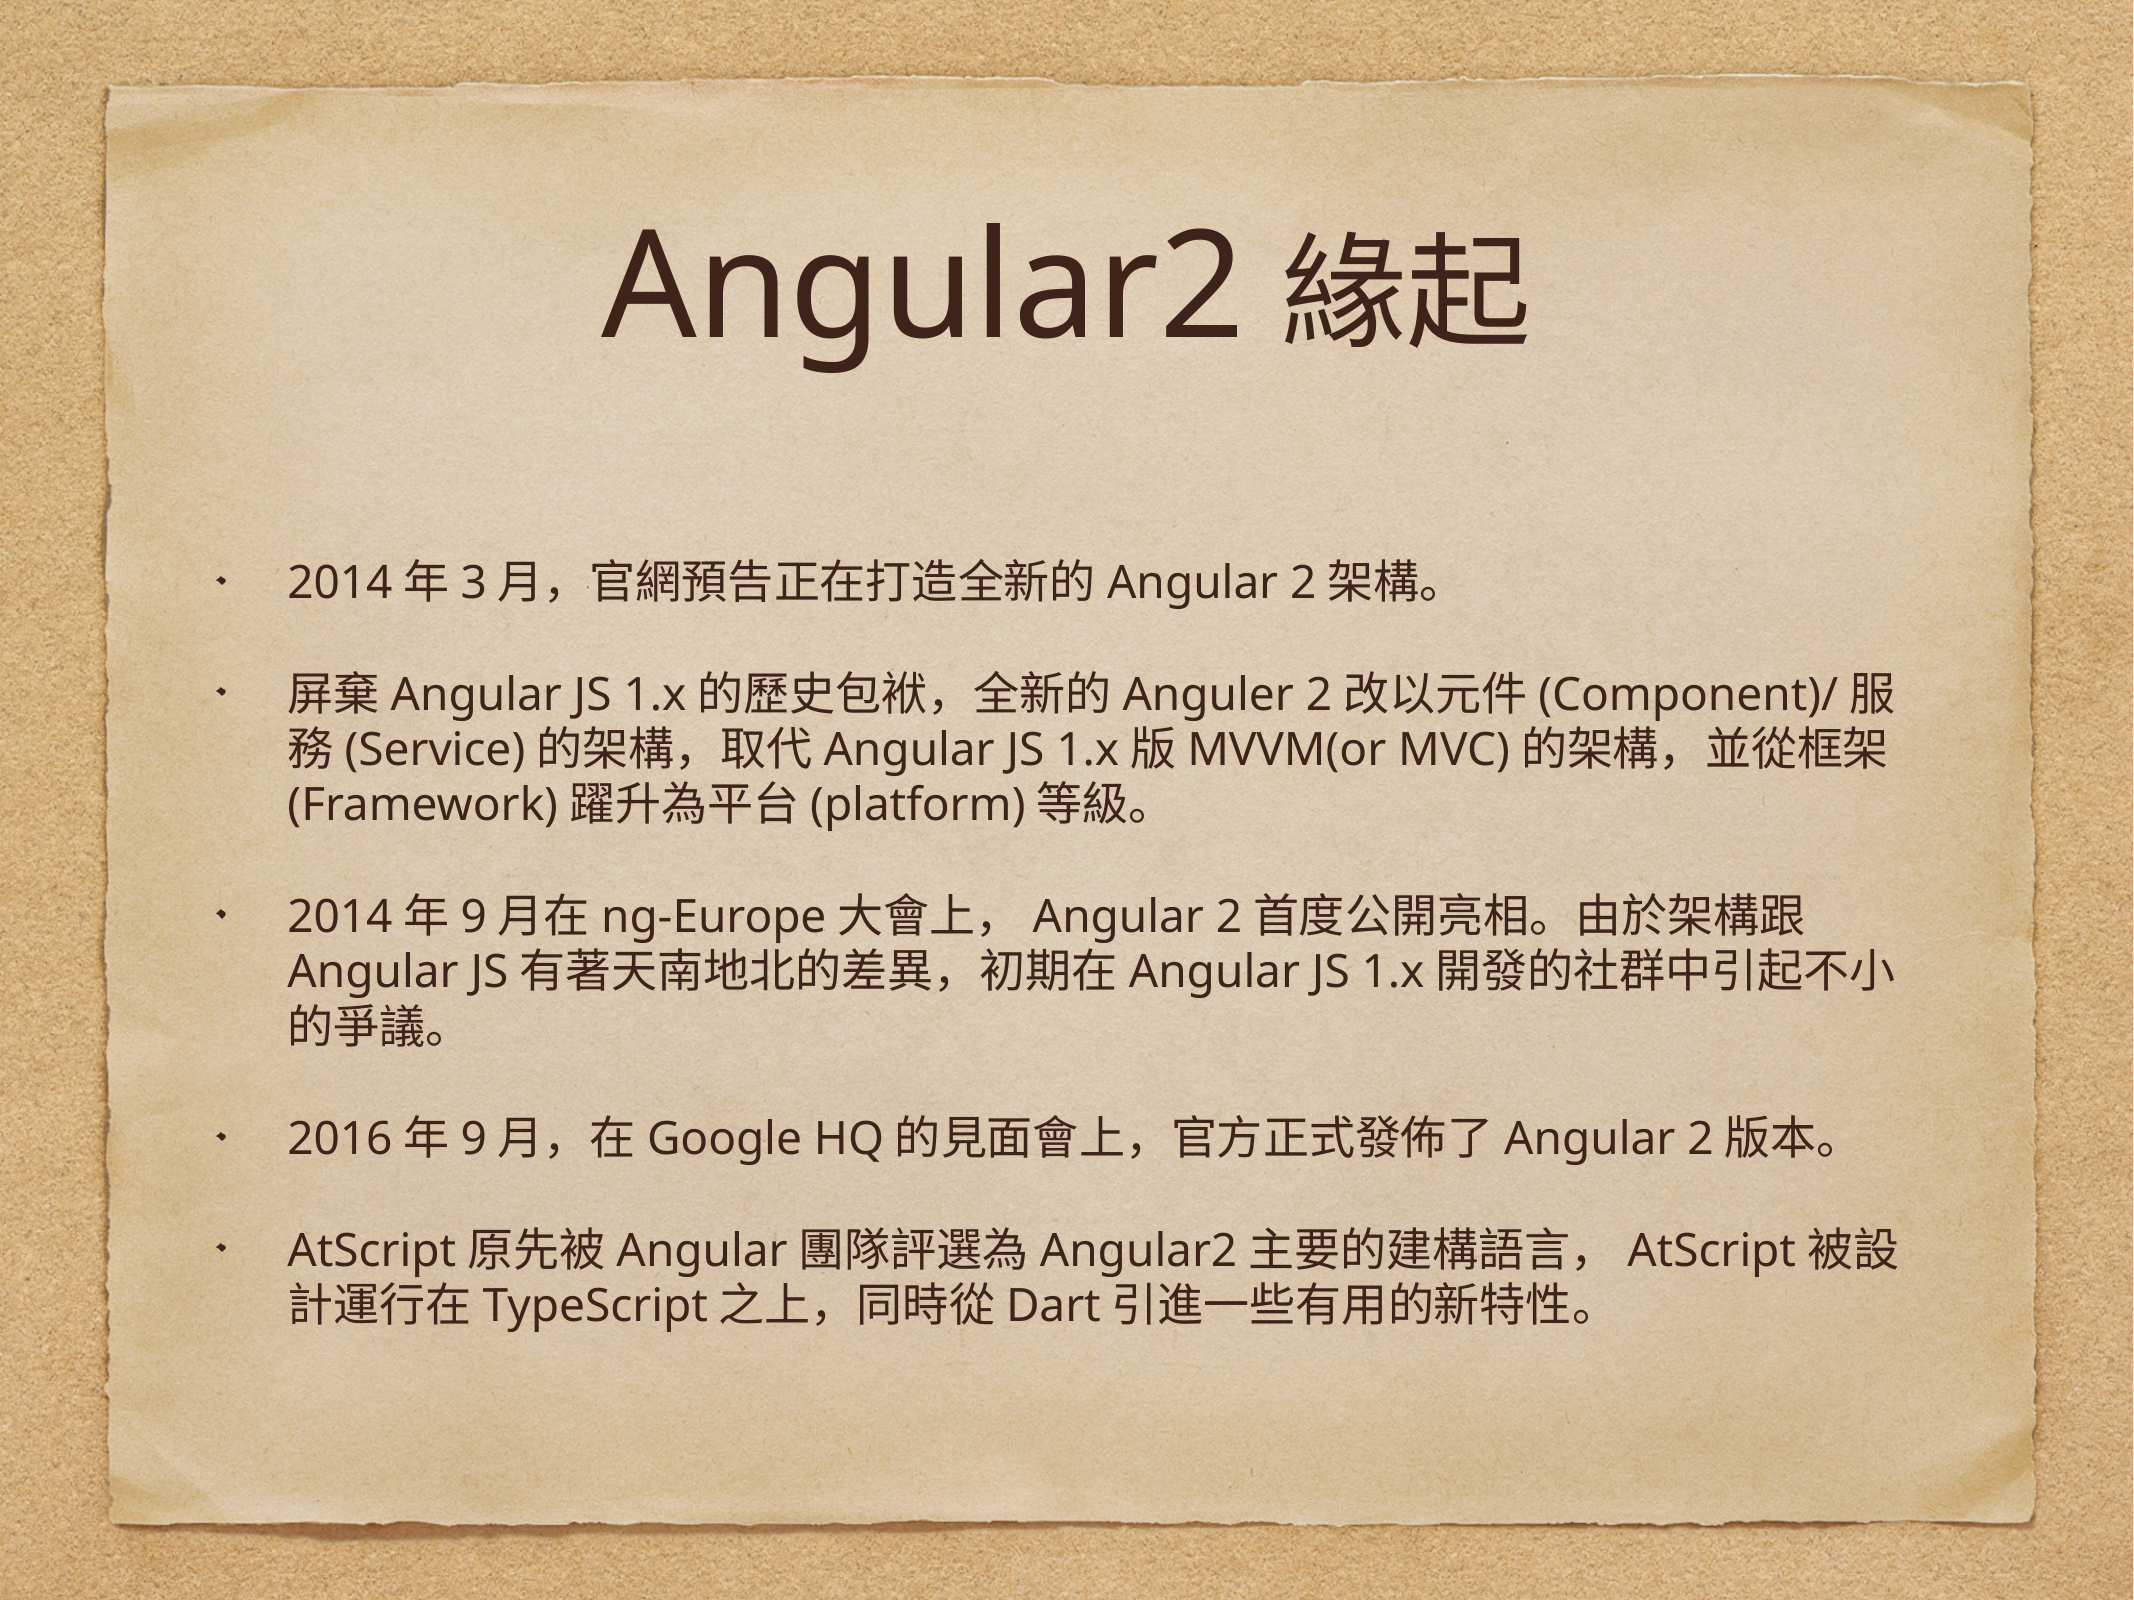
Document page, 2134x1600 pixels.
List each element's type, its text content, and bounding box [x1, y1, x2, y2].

picture [0, 0, 2134, 1600]
list 2014年3月，官網預告正在打造全新的Angular 2架構。 屏棄Angular JS 1.x的歷史包袱，全新的Anguler 2改以元件(Component)/服務(Service)的架構，取代Angular JS 1.x版MVVM(or MVC)的架構，並從框架(Framework)躍升為平台(platform)等級。 2014年9月在ng-Europe大會上，Angular 2首度公開亮相。由於架構跟Angular JS有著天南地北的差異，初期在Angular JS 1.x開發的社群中引起不小的爭議。 2016年9月，在Google HQ的見面會上，官方正式發佈了Angular 2版本。 AtScript原先被Angular團隊評選為Angular2主要的建構語言，AtScript被設計運行在TypeScript之上，同時從Dart引進一些有用的新特性。 [207, 461, 1926, 1422]
title Angular2緣起 [207, 103, 1926, 451]
